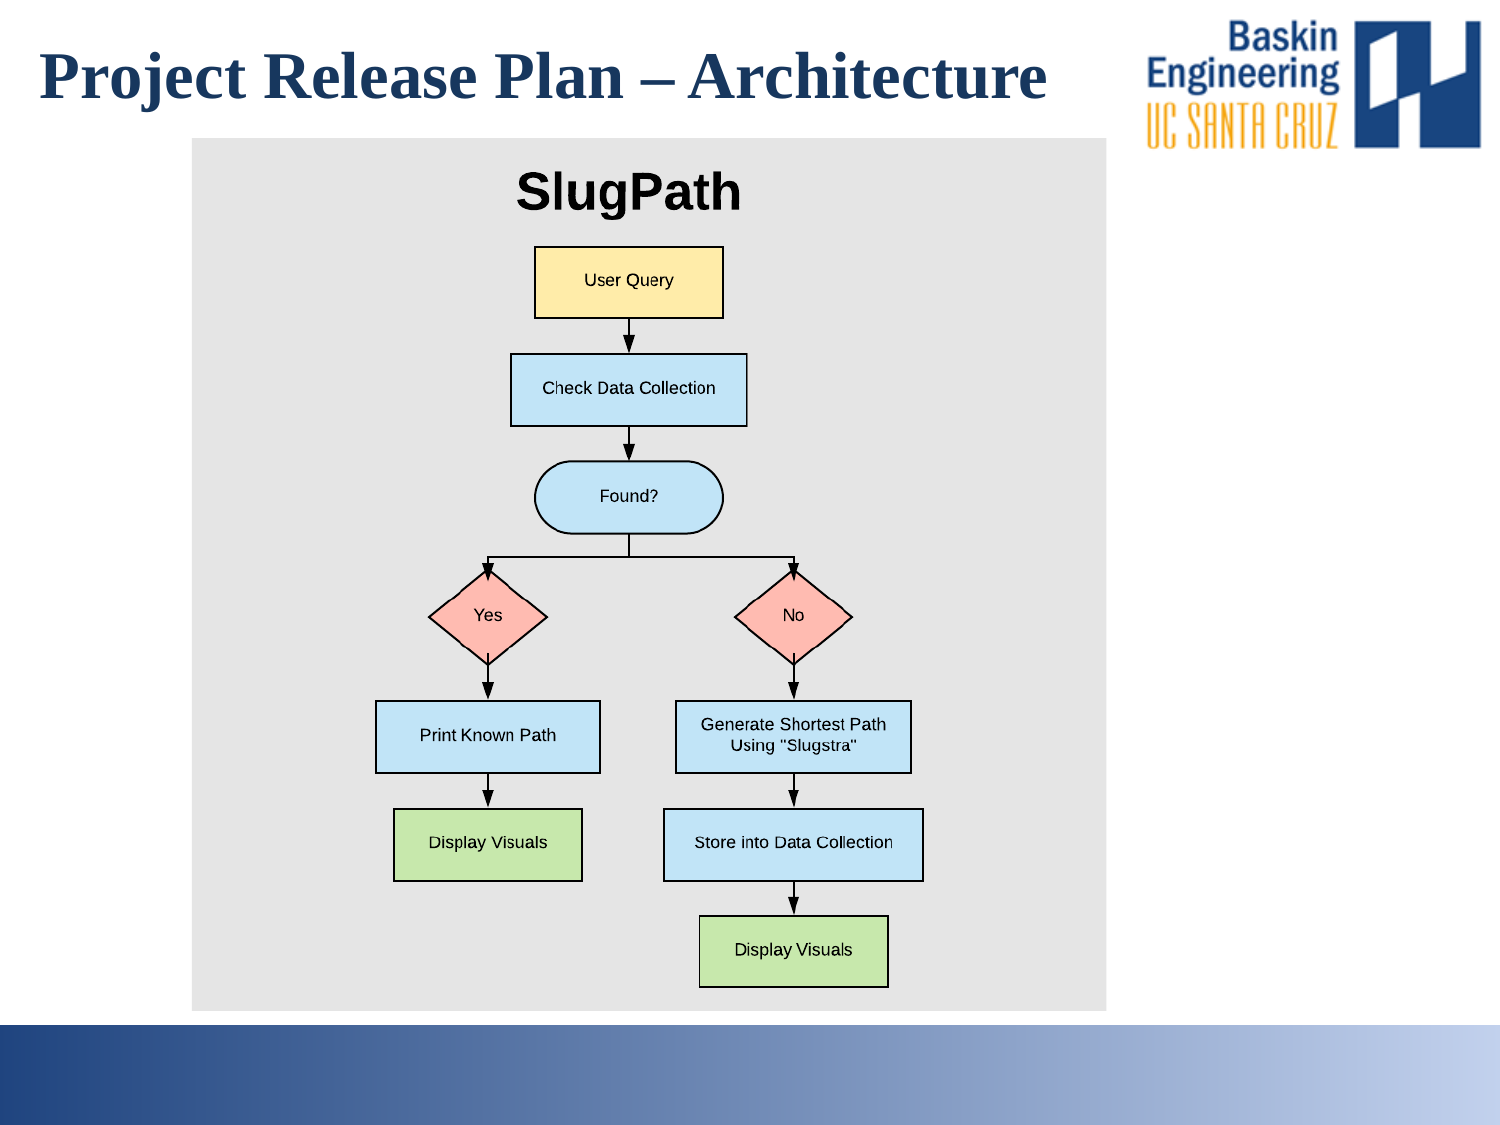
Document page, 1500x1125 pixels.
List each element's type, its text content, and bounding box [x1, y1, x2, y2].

text_box [0, 1025, 1500, 1125]
picture [191, 138, 1107, 1011]
picture [1134, 12, 1498, 160]
text_box Project Release Plan – Architecture [24, 24, 1122, 121]
